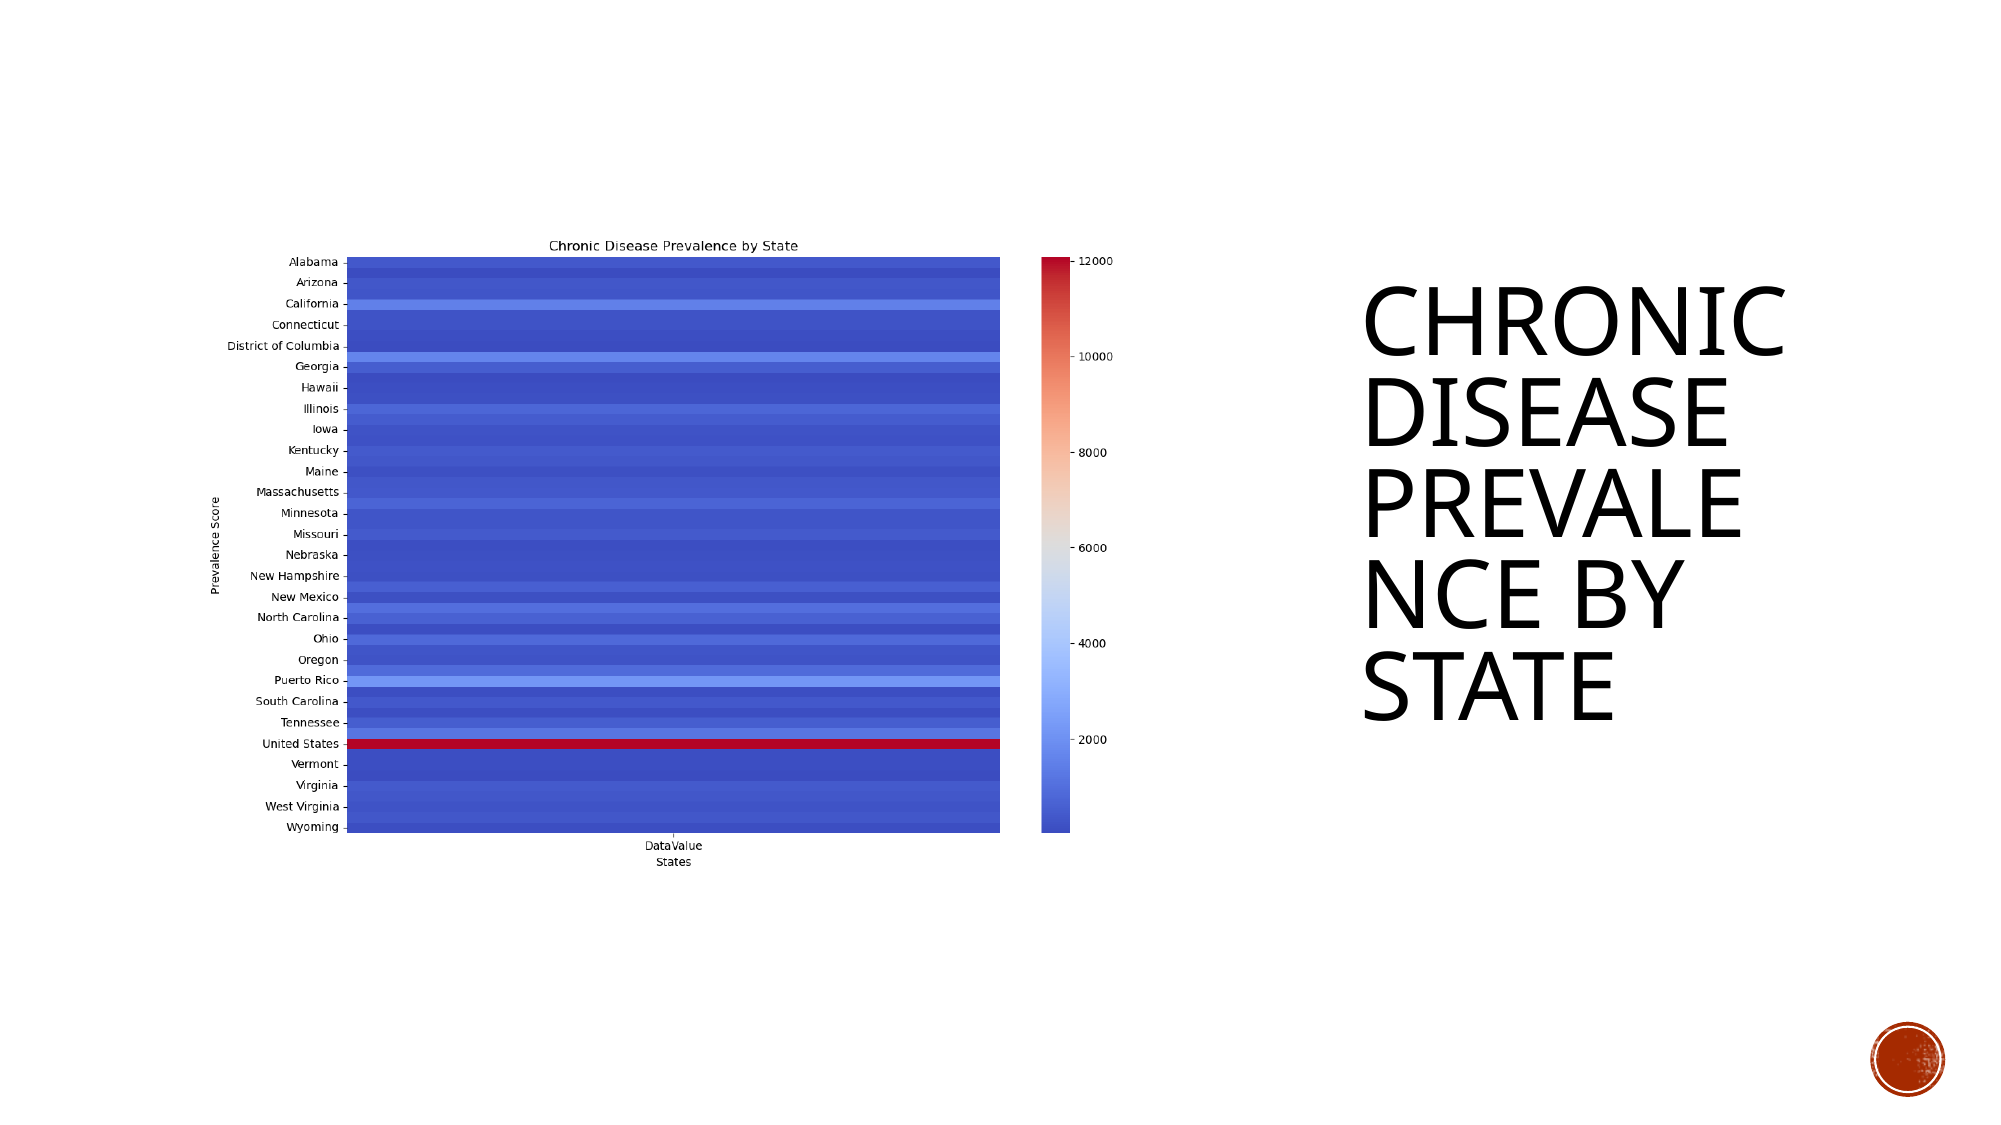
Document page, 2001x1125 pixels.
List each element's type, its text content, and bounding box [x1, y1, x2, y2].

picture [151, 233, 1239, 881]
title Chronic Disease Prevalence by State [1345, 234, 1808, 786]
